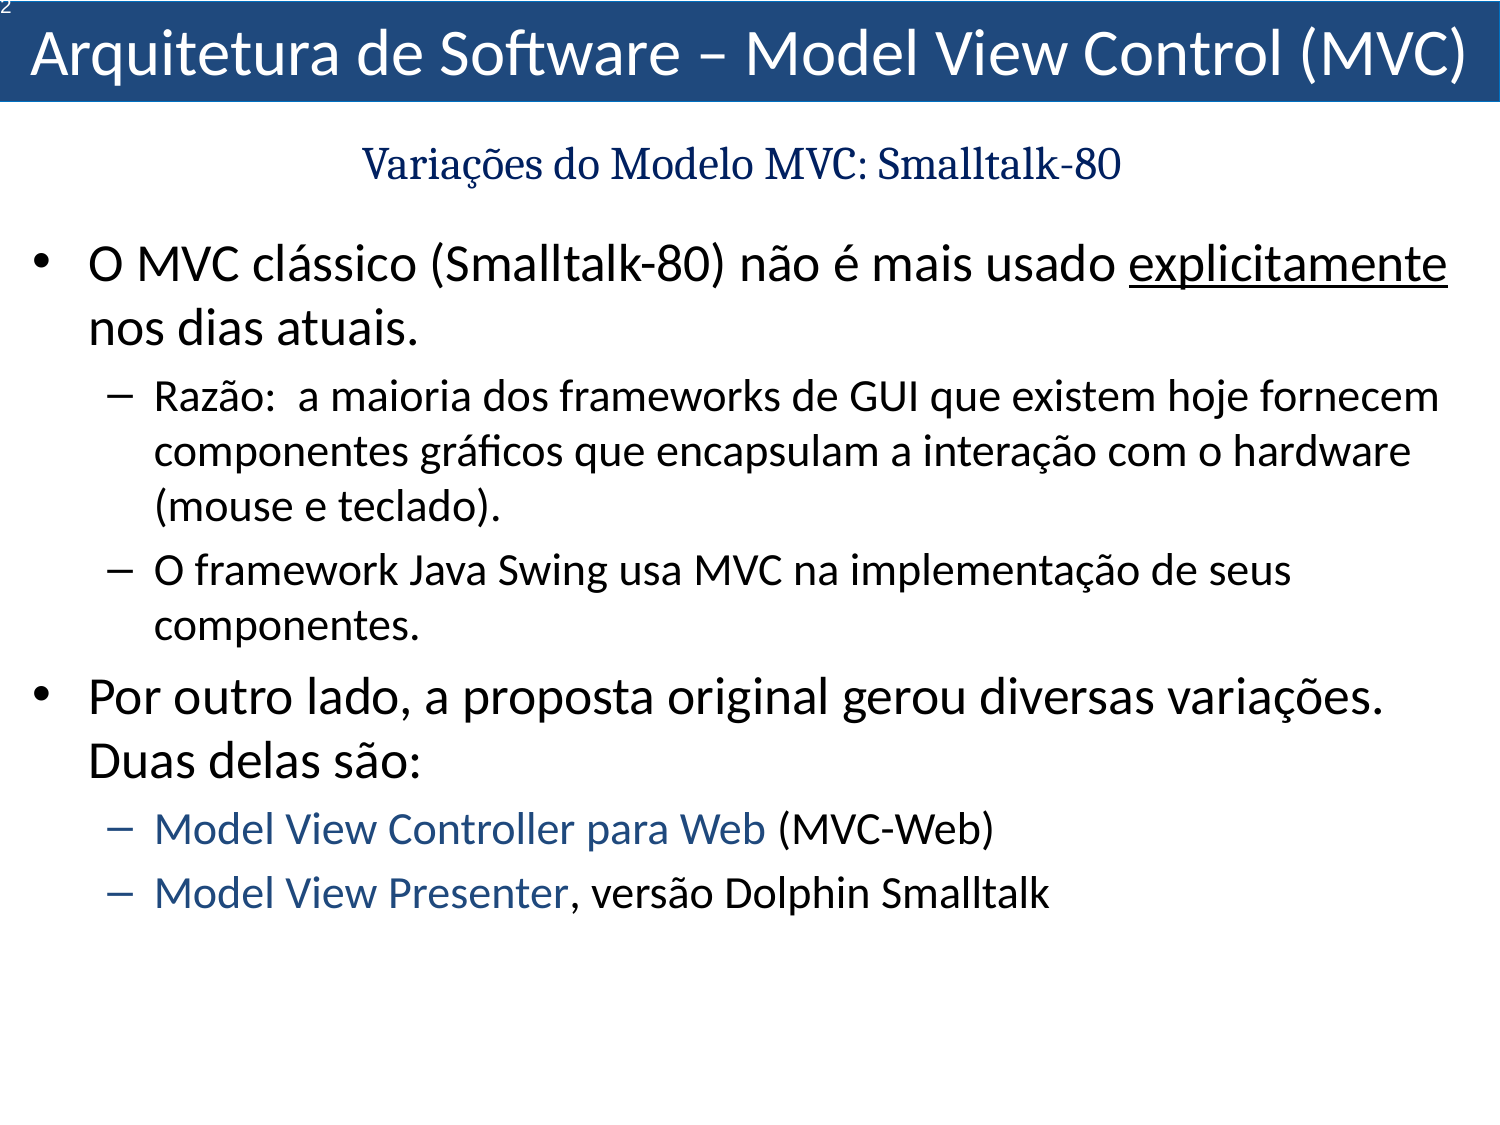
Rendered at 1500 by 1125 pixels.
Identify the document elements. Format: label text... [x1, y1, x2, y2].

list O MVC clássico (Smalltalk-80) não é mais usado explicitamente nos dias atuais. Razão: a maioria dos frameworks de GUI que existem hoje fornecem componentes gráficos que encapsulam a interação com o hardware (mouse e teclado). O framework Java Swing usa MVC na implementação de seus componentes. Por outro lado, a proposta original gerou diversas variações. Duas delas são: Model View Controller para Web (MVC-Web) Model View Presenter, versão Dolphin Smalltalk [17, 219, 1483, 929]
title Variações do Modelo MVC: Smalltalk-80 [0, 125, 1486, 197]
